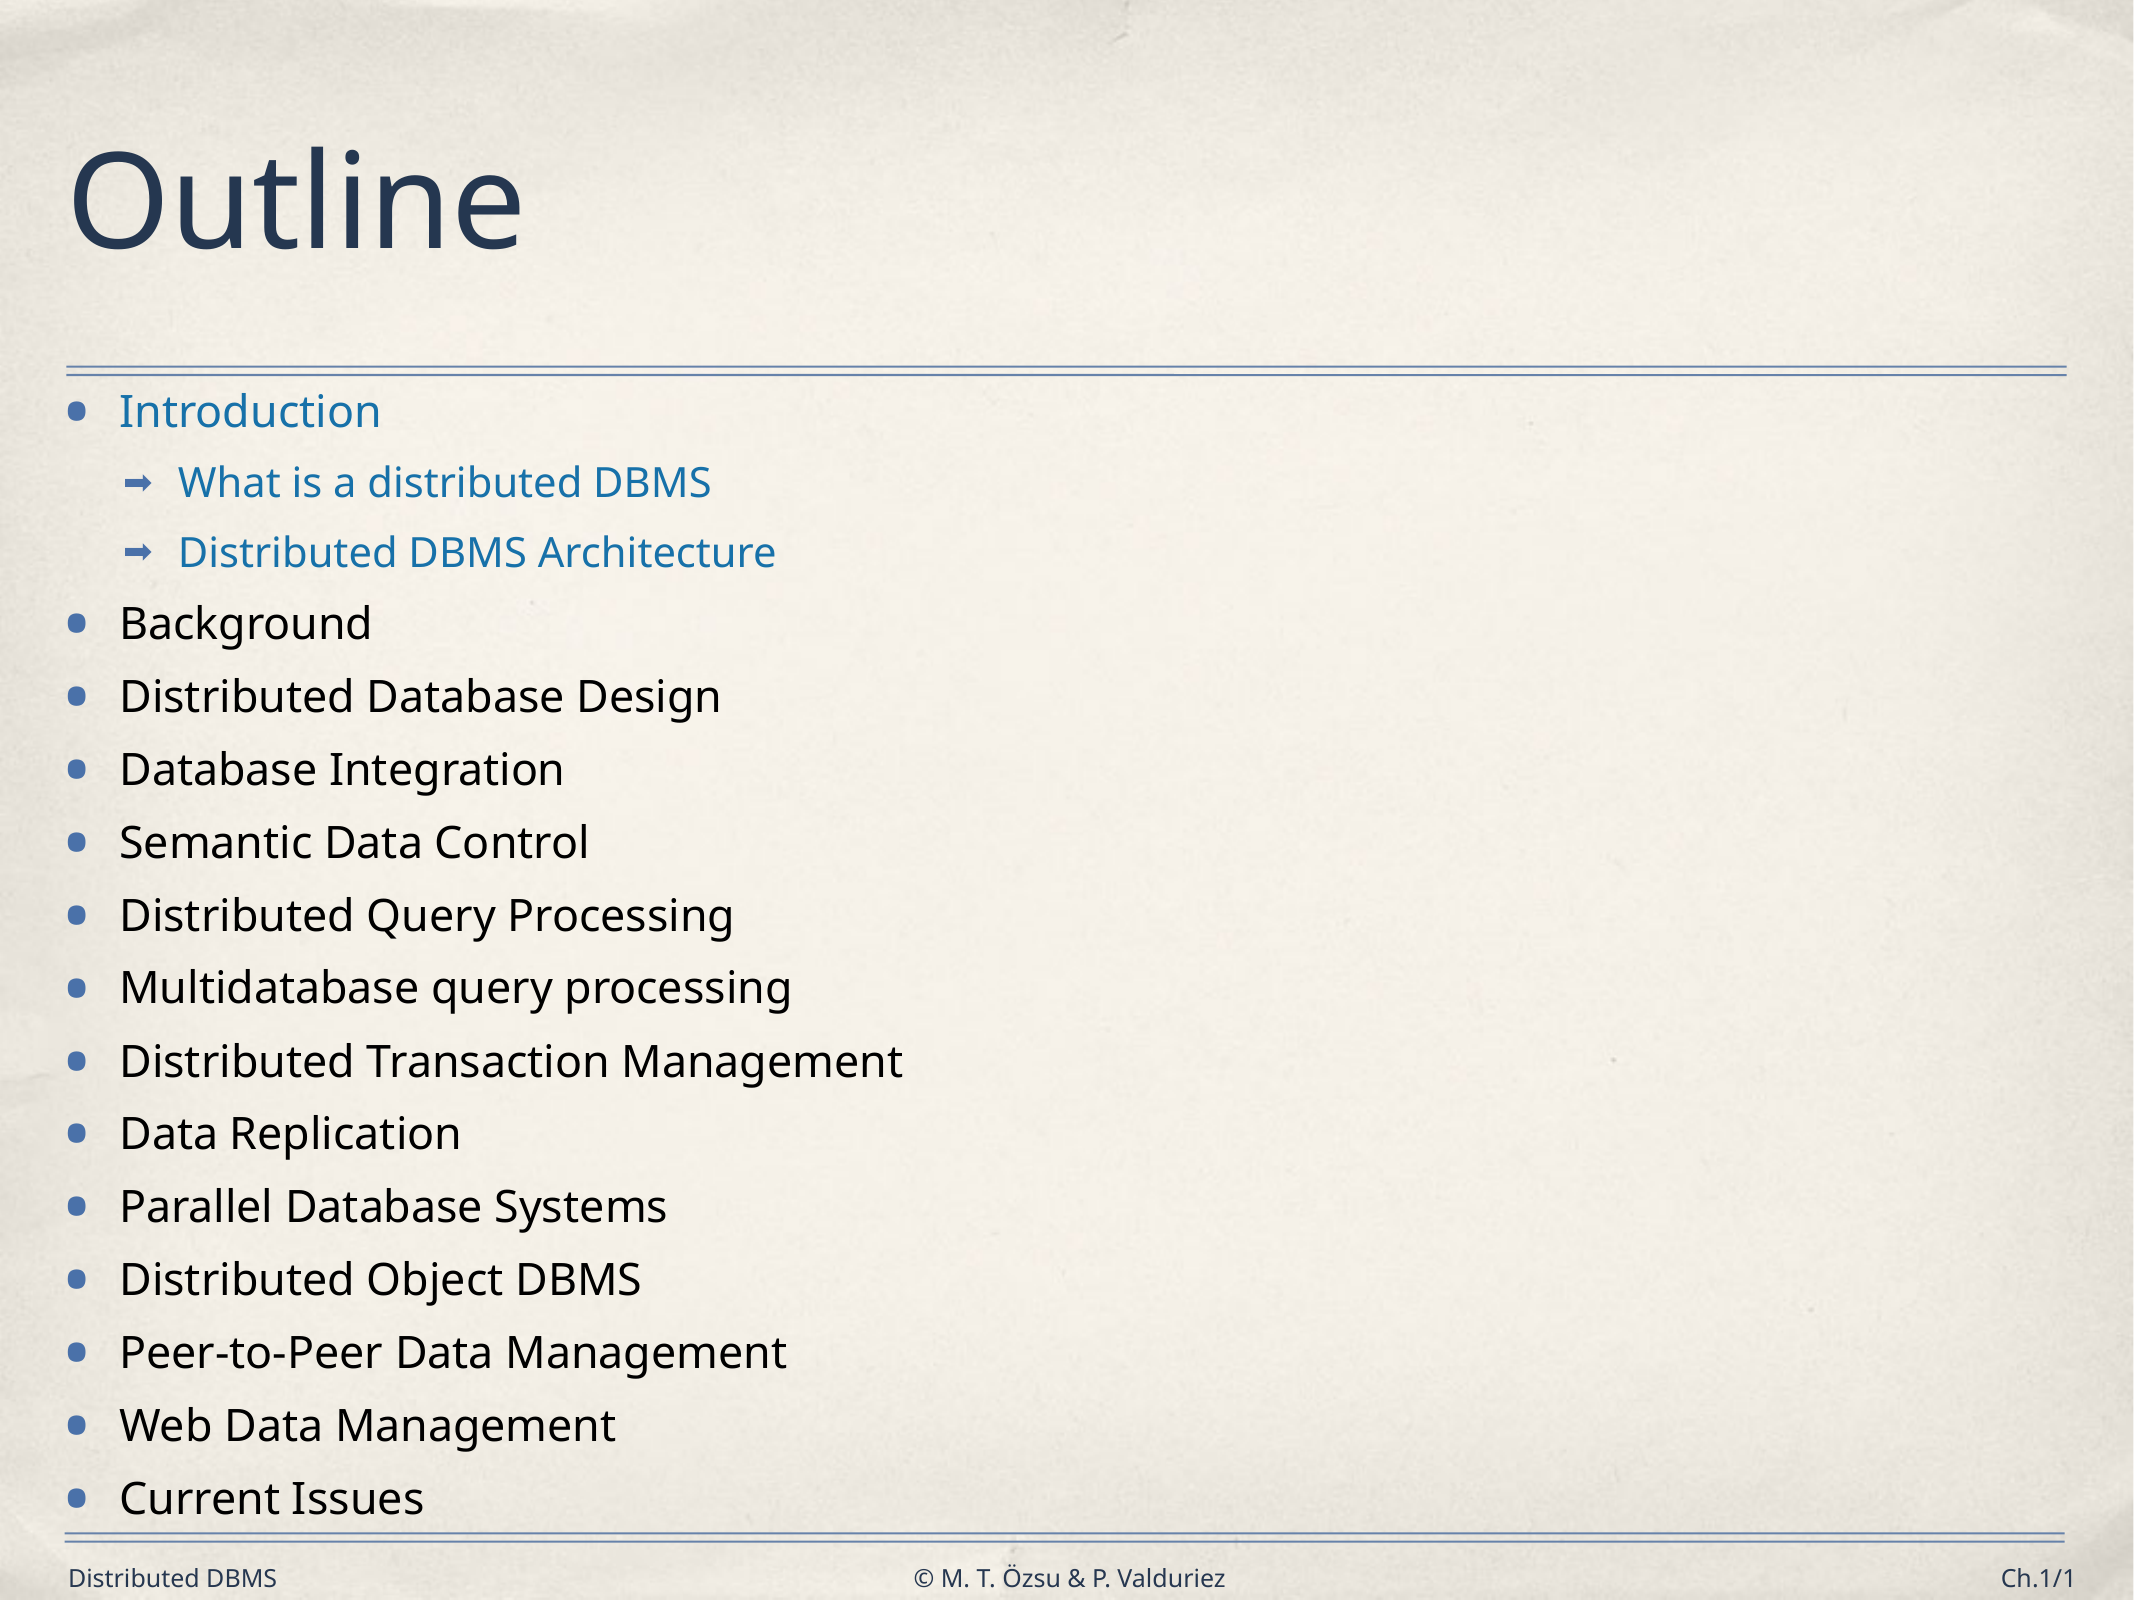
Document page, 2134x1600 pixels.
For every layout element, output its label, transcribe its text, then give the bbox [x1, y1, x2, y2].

picture [0, 0, 2134, 1600]
list Introduction What is a distributed DBMS Distributed DBMS Architecture Background Distributed Database Design Database Integration Semantic Data Control Distributed Query Processing Multidatabase query processing Distributed Transaction Management Data Replication Parallel Database Systems Distributed Object DBMS Peer-to-Peer Data Management Web Data Management Current Issues [56, 374, 2073, 1535]
title Outline [58, 72, 2075, 338]
